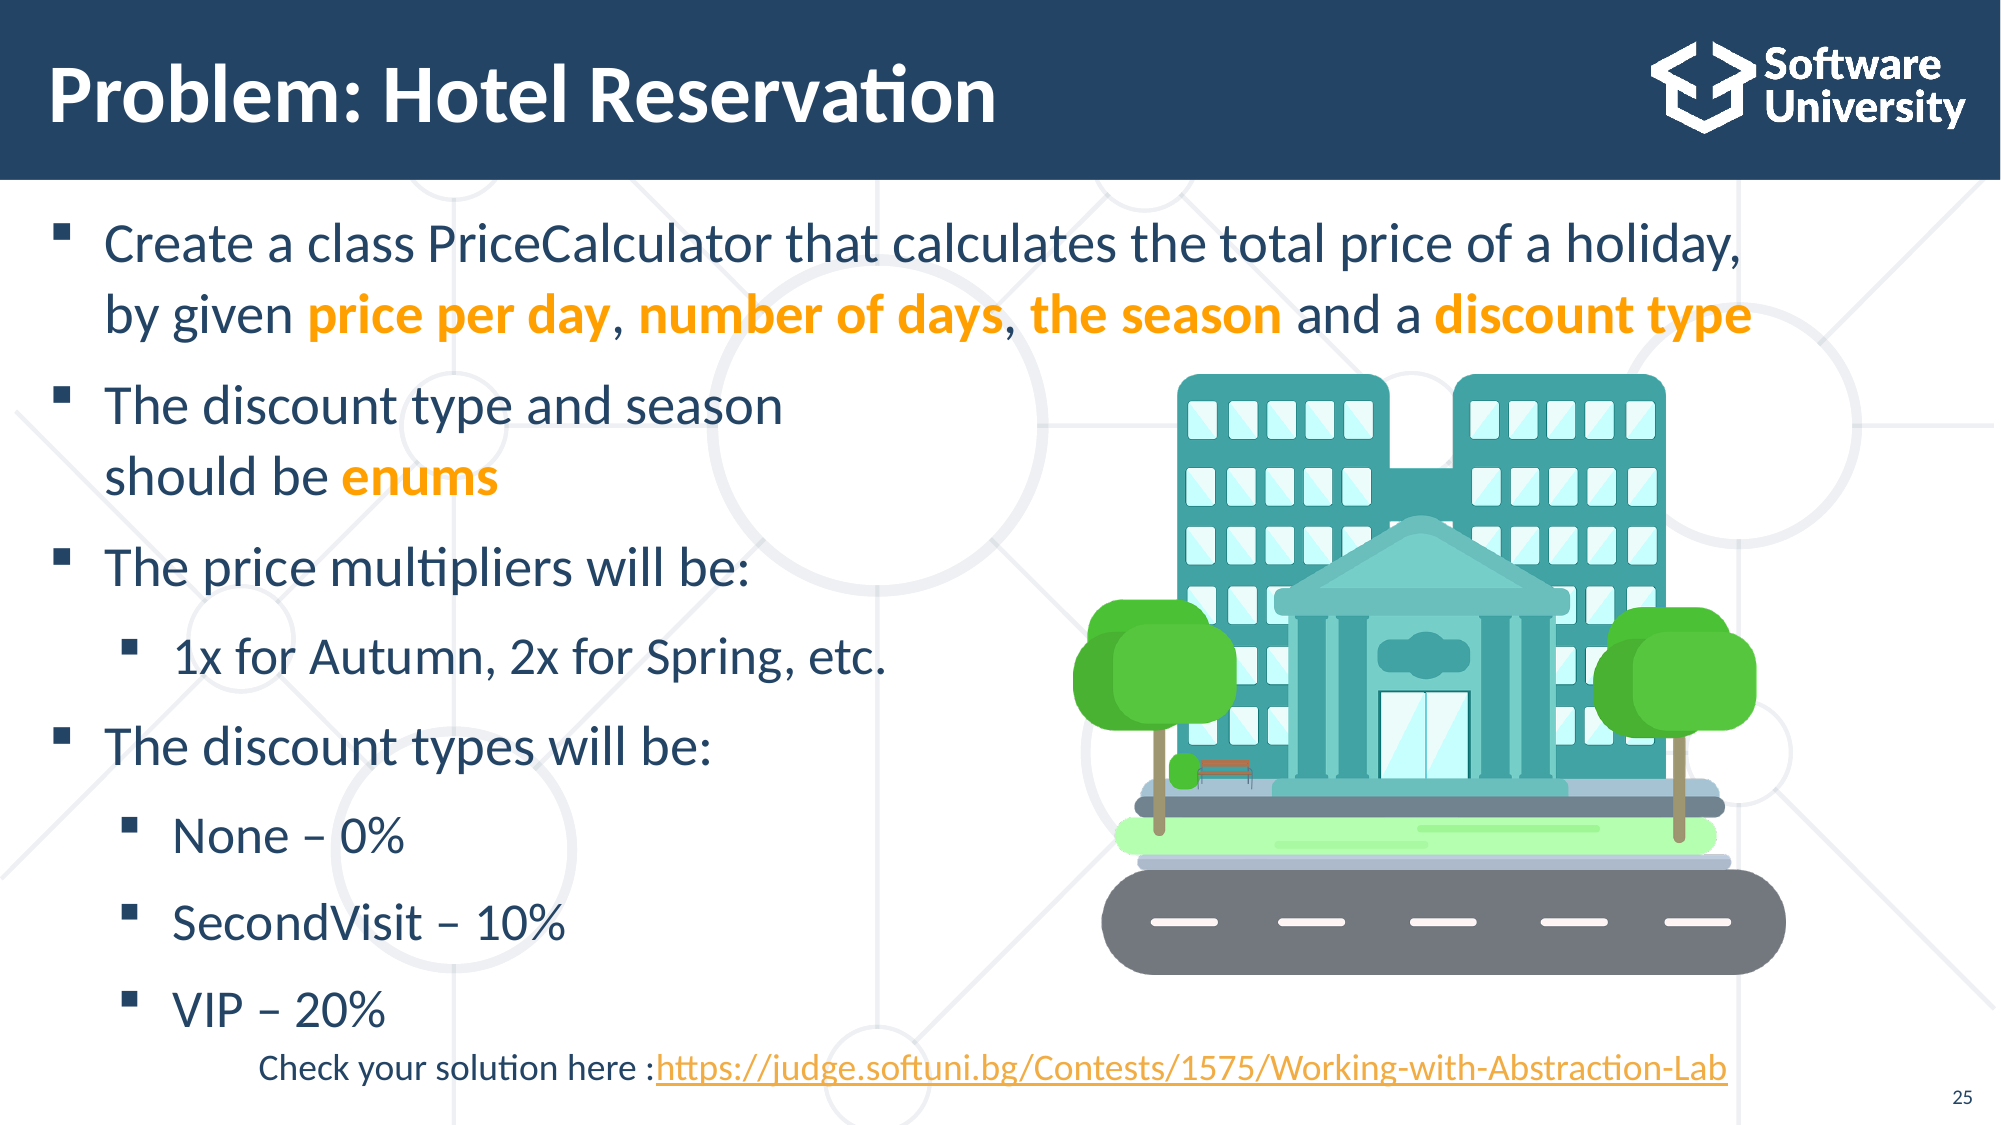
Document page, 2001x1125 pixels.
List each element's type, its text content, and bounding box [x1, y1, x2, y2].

picture [1651, 41, 1966, 134]
title Problem: Hotel Reservation [31, 16, 1625, 162]
text_box Check your solution here :https://judge.softuni.bg/Contests/1575/Working-with-Abstraction-Lab [124, 1035, 1863, 1096]
list Create a class PriceCalculator that calculates the total price of a holiday, by given price per day, number of days, the season and a discount type The discount type and season should be enums The price multipliers will be: 1x for Autumn, 2x for Spring, etc. The discount types will be: None – 0% SecondVisit – 10% VIP – 20% [31, 196, 1970, 1050]
slide_number 25 [1927, 1067, 1989, 1117]
picture [1072, 374, 1786, 976]
